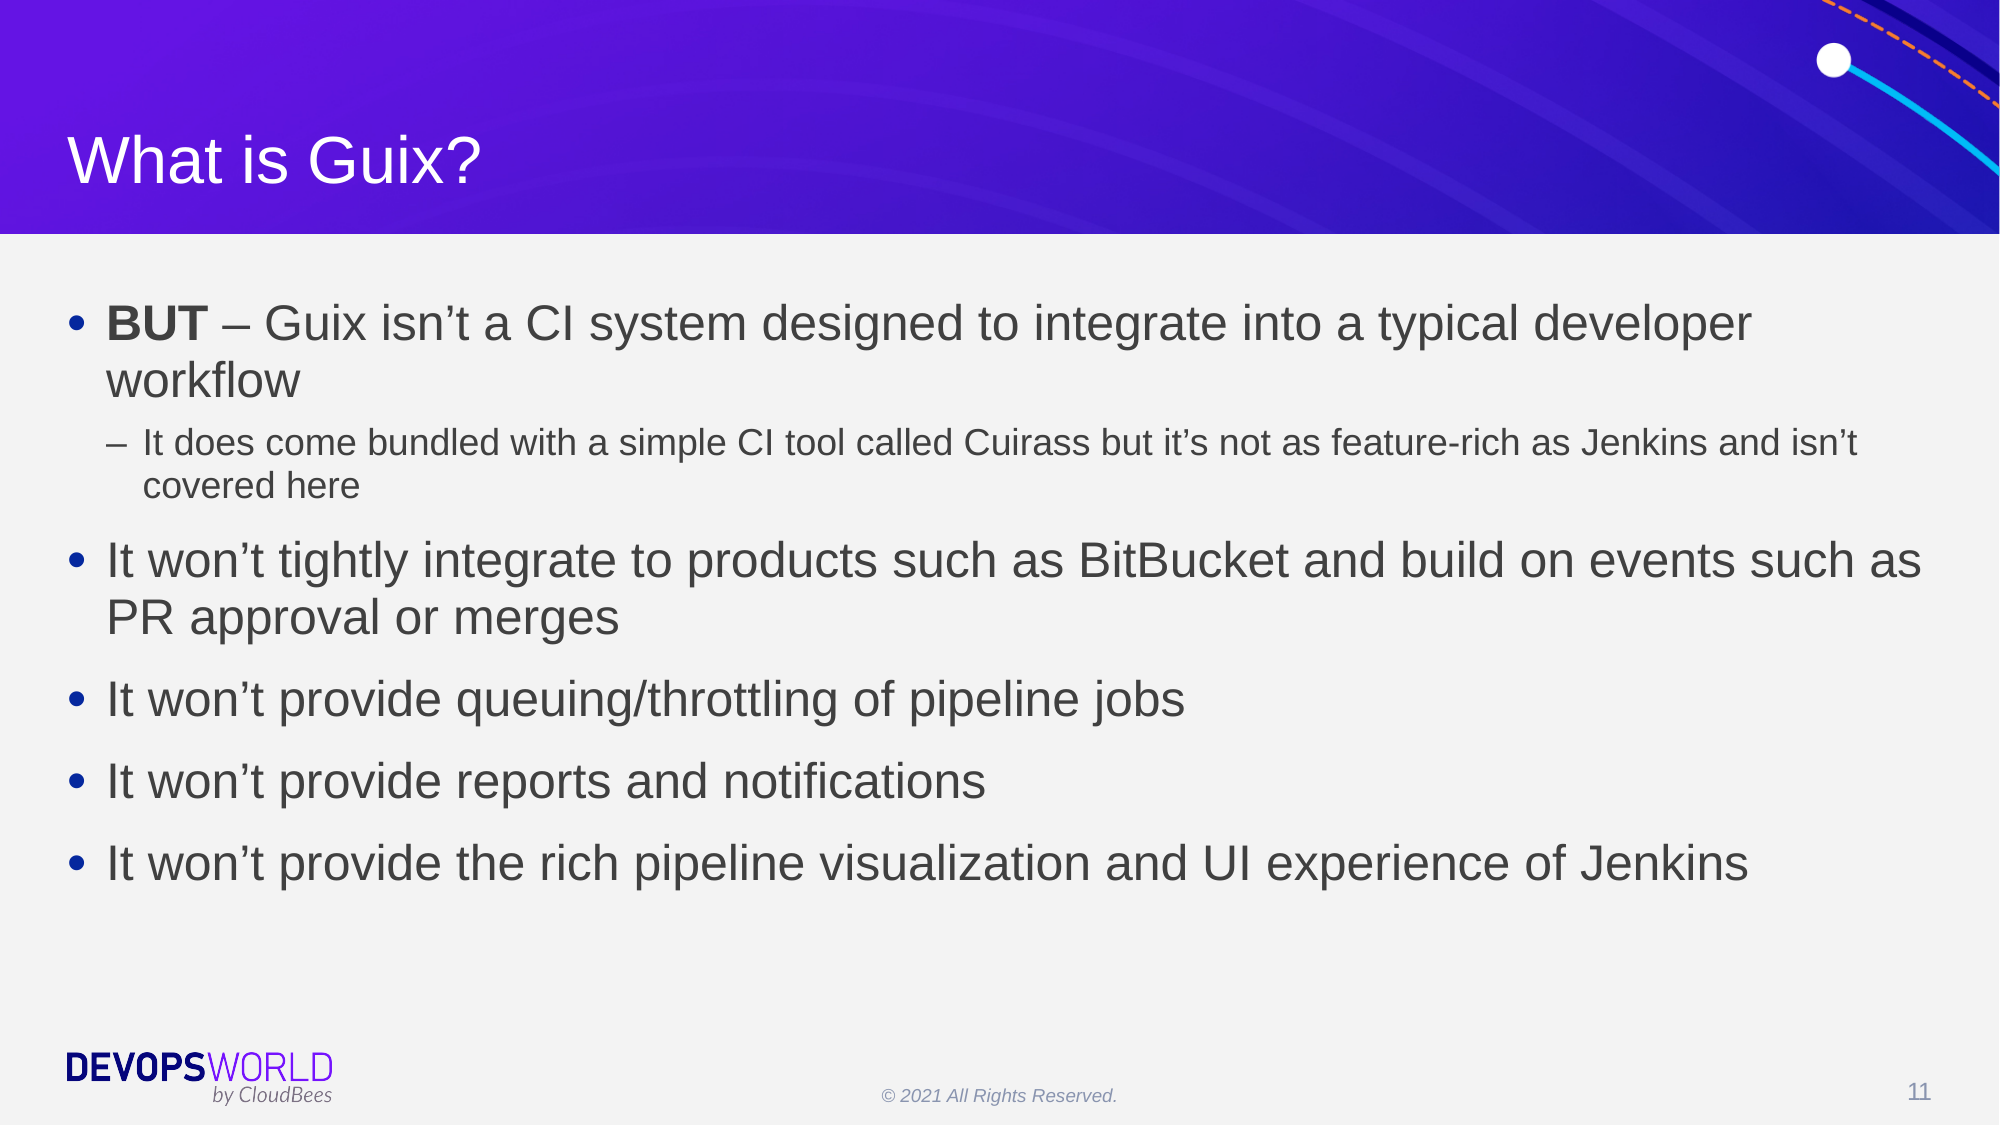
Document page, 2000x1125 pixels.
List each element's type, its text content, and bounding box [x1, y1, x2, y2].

picture [0, 0, 2000, 234]
list BUT – Guix isn’t a CI system designed to integrate into a typical developer workflow It does come bundled with a simple CI tool called Cuirass but it’s not as feature-rich as Jenkins and isn’t covered here It won’t tightly integrate to products such as BitBucket and build on events such as PR approval or merges It won’t provide queuing/throttling of pipeline jobs It won’t provide reports and notifications It won’t provide the rich pipeline visualization and UI experience of Jenkins [67, 295, 1932, 975]
picture [67, 1052, 332, 1106]
title What is Guix? [67, 60, 1932, 198]
